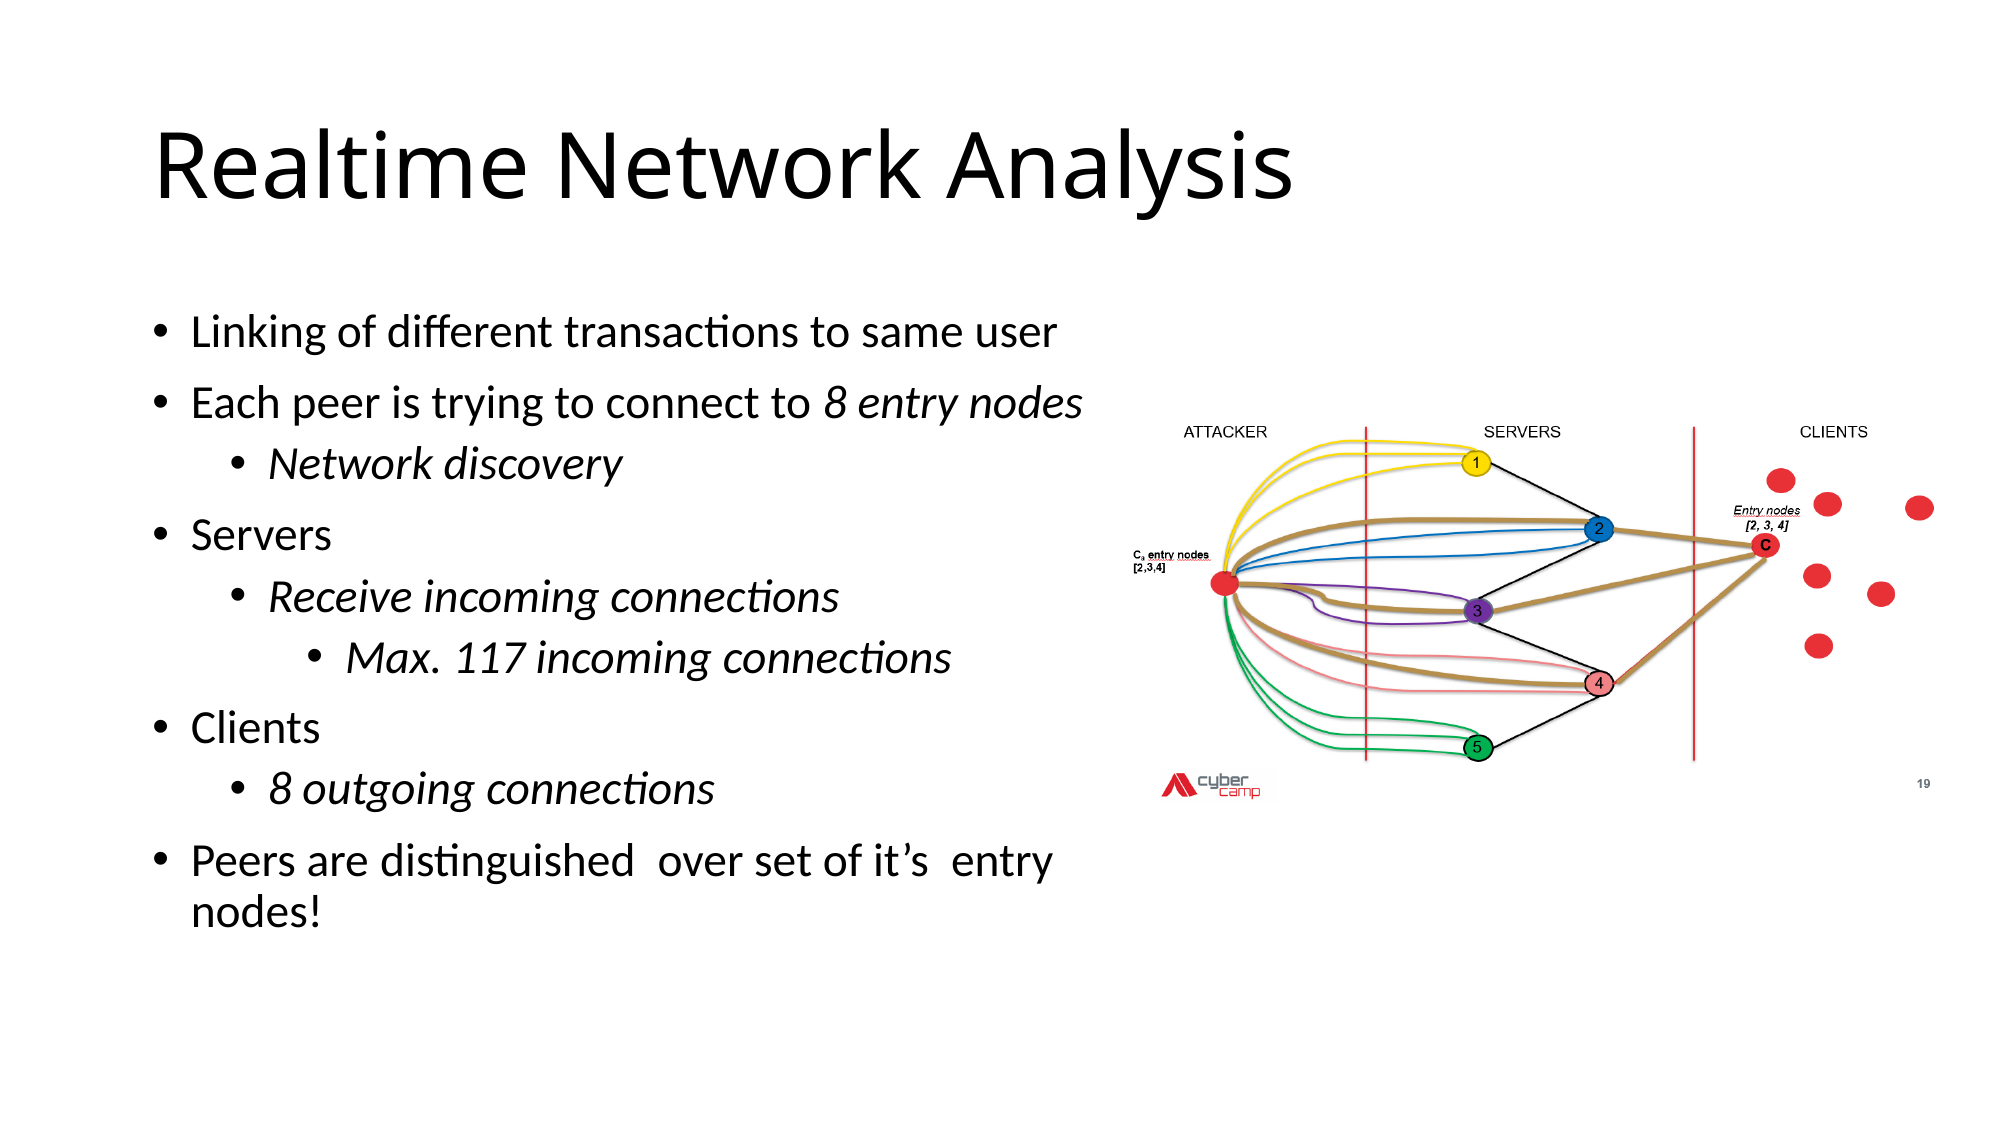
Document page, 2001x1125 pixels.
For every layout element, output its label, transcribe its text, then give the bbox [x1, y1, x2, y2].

picture [1126, 410, 1953, 804]
title Realtime Network Analysis [137, 59, 1863, 278]
text_box Linking of different transactions to same user Each peer is trying to connect to 8 entry nodes Network discovery Servers Receive incoming connections Max. 117 incoming connections Clients 8 outgoing connections Peers are distinguished over set of it’s entry nodes! [137, 299, 1111, 1014]
